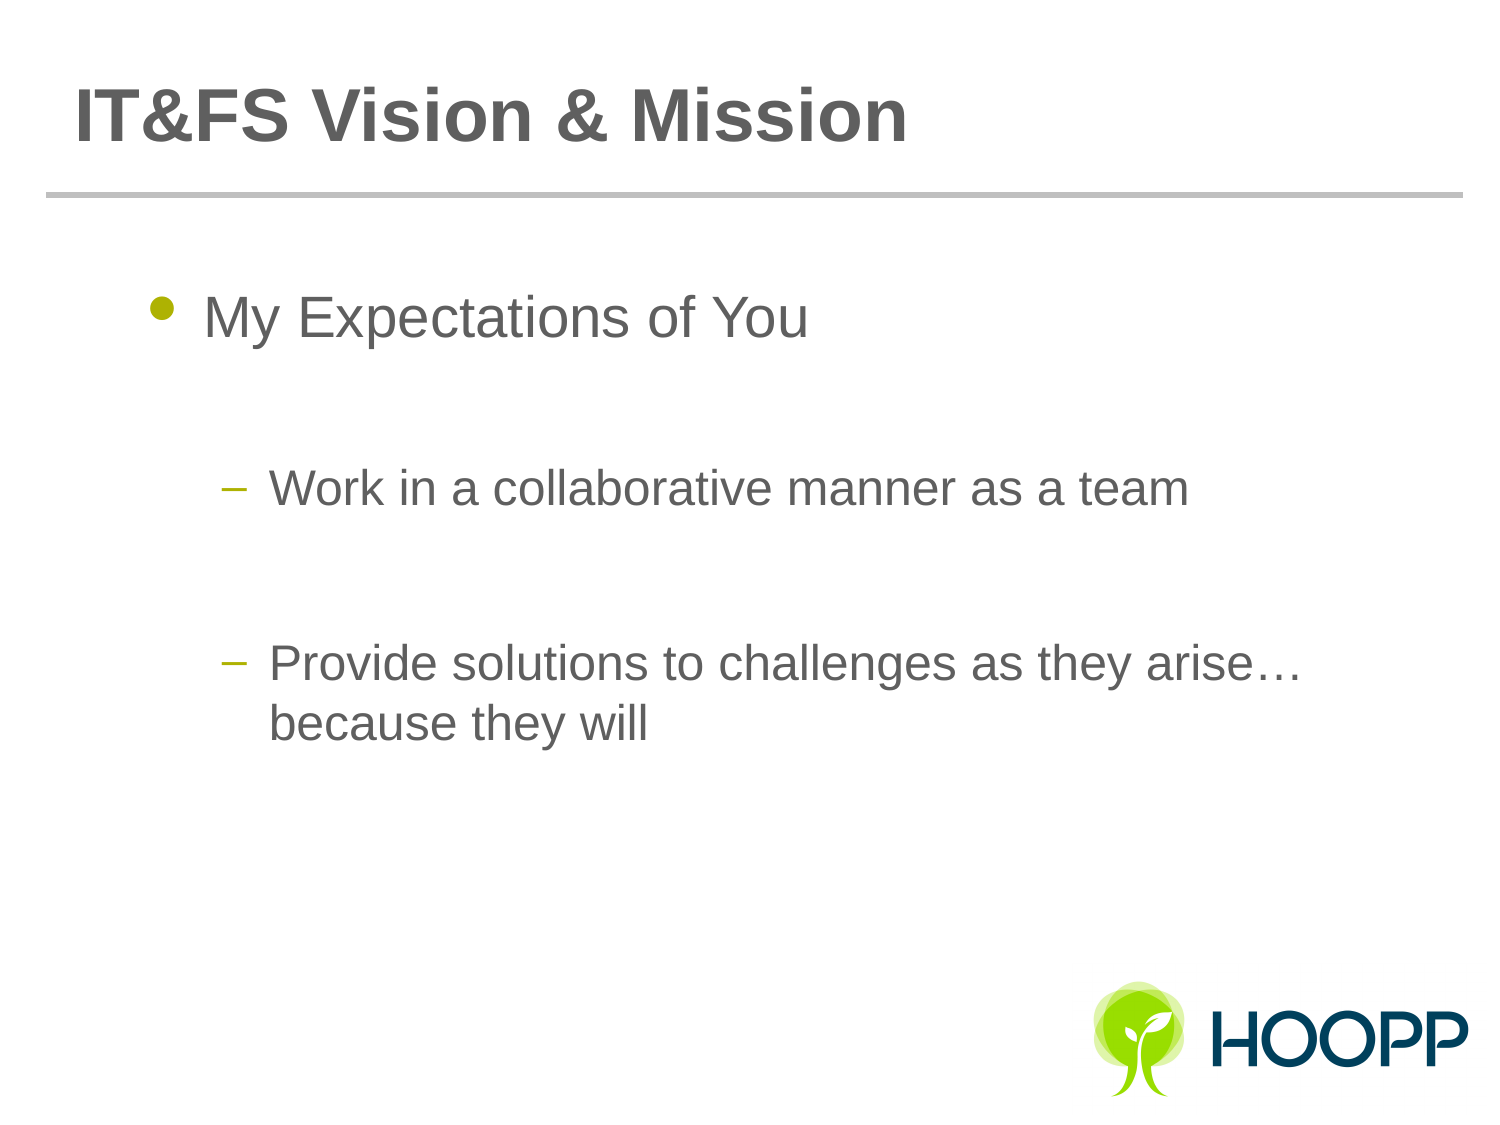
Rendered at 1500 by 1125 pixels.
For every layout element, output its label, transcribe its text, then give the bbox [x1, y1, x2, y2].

picture [1072, 963, 1487, 1115]
list My Expectations of You Work in a collaborative manner as a team Provide solutions to challenges as they arise…because they will [131, 271, 1464, 1005]
title IT&FS Vision & Mission [59, 17, 1500, 205]
